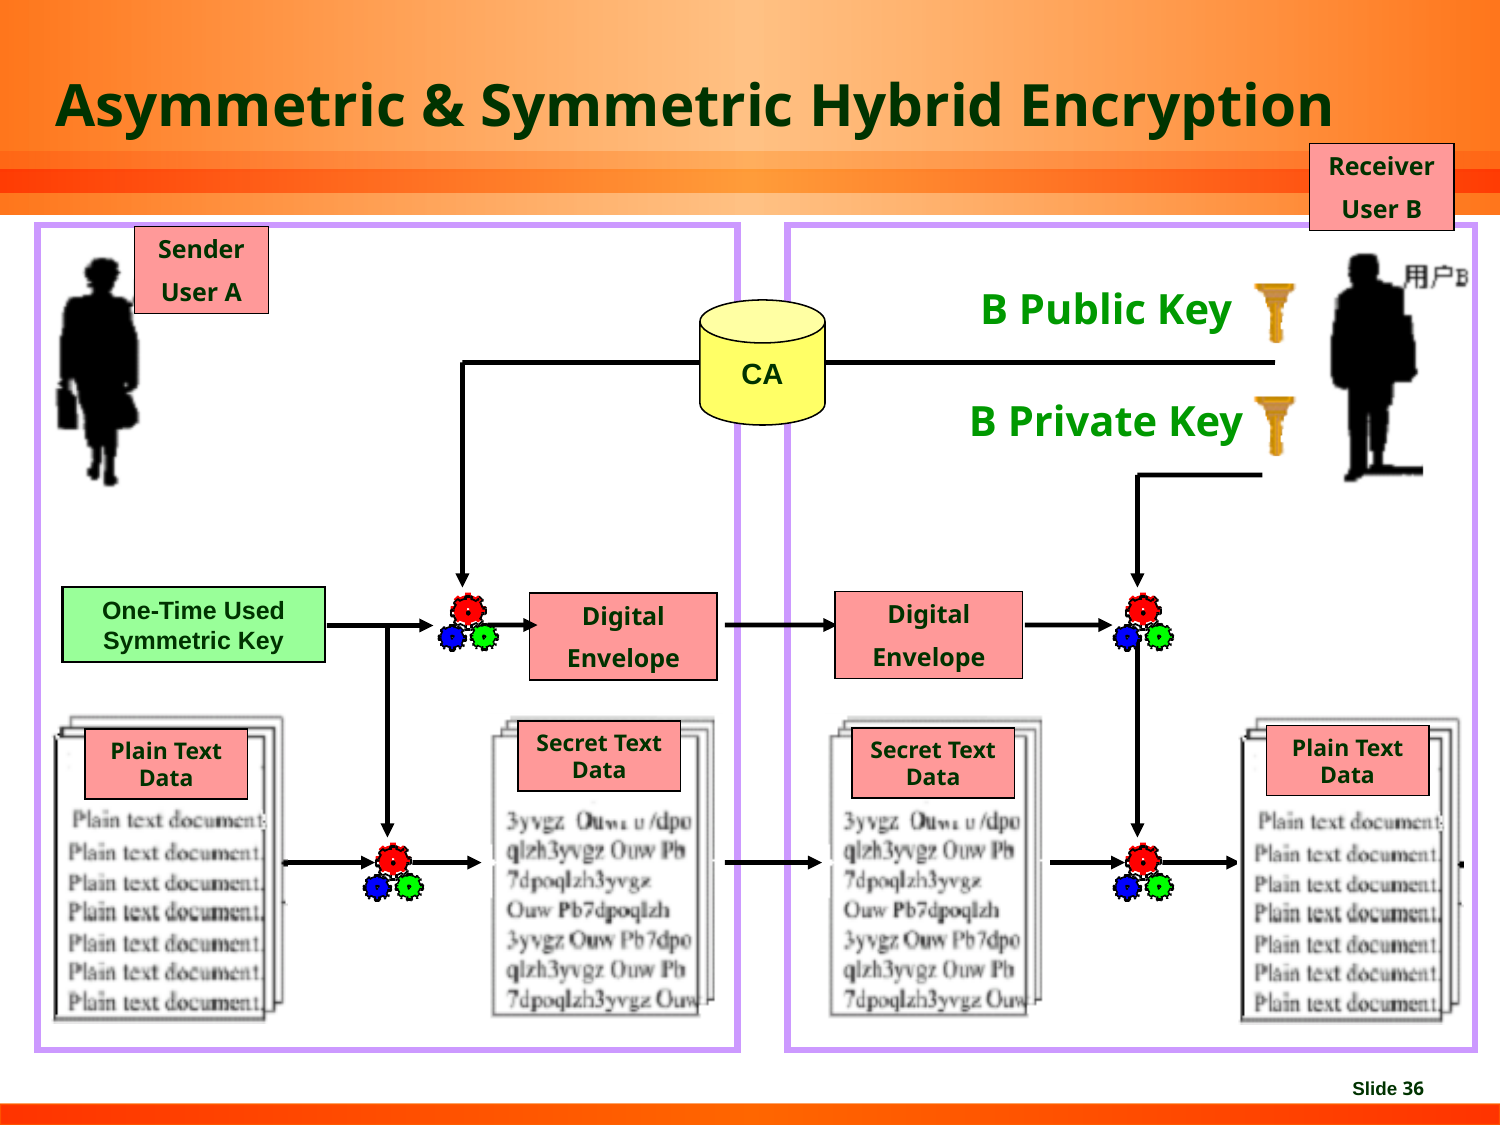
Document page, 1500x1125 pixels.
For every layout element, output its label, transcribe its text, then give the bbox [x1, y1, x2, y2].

text_box B Public Key [949, 275, 1235, 340]
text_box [1237, 712, 1465, 1026]
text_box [1237, 387, 1316, 477]
text_box [787, 224, 1475, 362]
text_box CA [699, 299, 826, 426]
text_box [1087, 559, 1183, 652]
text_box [1312, 237, 1472, 488]
text_box [787, 363, 1475, 1050]
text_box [49, 710, 288, 1024]
text_box B Private Key [949, 387, 1235, 453]
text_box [1237, 274, 1316, 365]
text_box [412, 559, 508, 652]
text_box Asymmetric & Symmetric Hybrid Encryption [40, 61, 1446, 146]
text_box Receiver User B [1309, 143, 1455, 231]
text_box [37, 224, 738, 1050]
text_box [487, 712, 719, 1026]
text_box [724, 591, 1051, 1026]
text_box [49, 237, 213, 501]
text_box Sender User A [134, 226, 269, 314]
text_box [337, 809, 433, 903]
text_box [1087, 809, 1183, 903]
